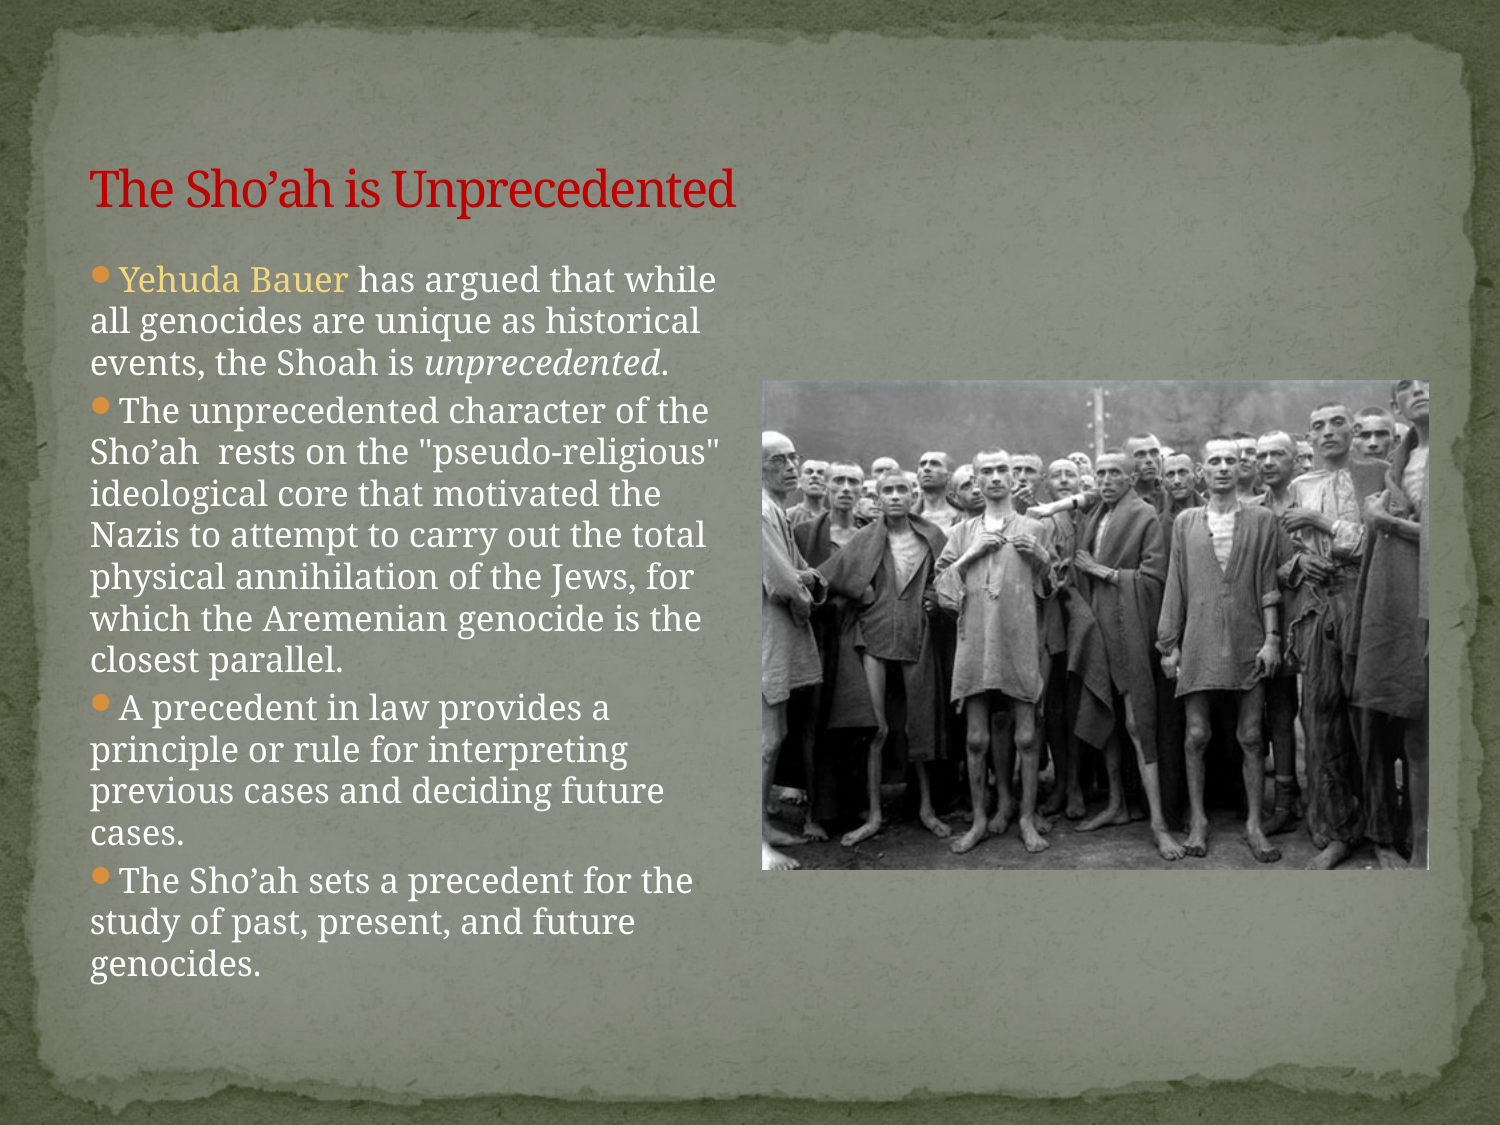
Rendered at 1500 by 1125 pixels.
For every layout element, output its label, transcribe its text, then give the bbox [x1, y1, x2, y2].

title The Sho’ah is Unprecedented [74, 24, 1425, 225]
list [765, 383, 1428, 869]
list Yehuda Bauer has argued that while all genocides are unique as historical events, the Shoah is unprecedented. The unprecedented character of the Sho’ah rests on the "pseudo-religious" ideological core that motivated the Nazis to attempt to carry out the total physical annihilation of the Jews, for which the Aremenian genocide is the closest parallel. A precedent in law provides a principle or rule for interpreting previous cases and deciding future cases. The Sho’ah sets a precedent for the study of past, present, and future genocides. [75, 249, 741, 1000]
